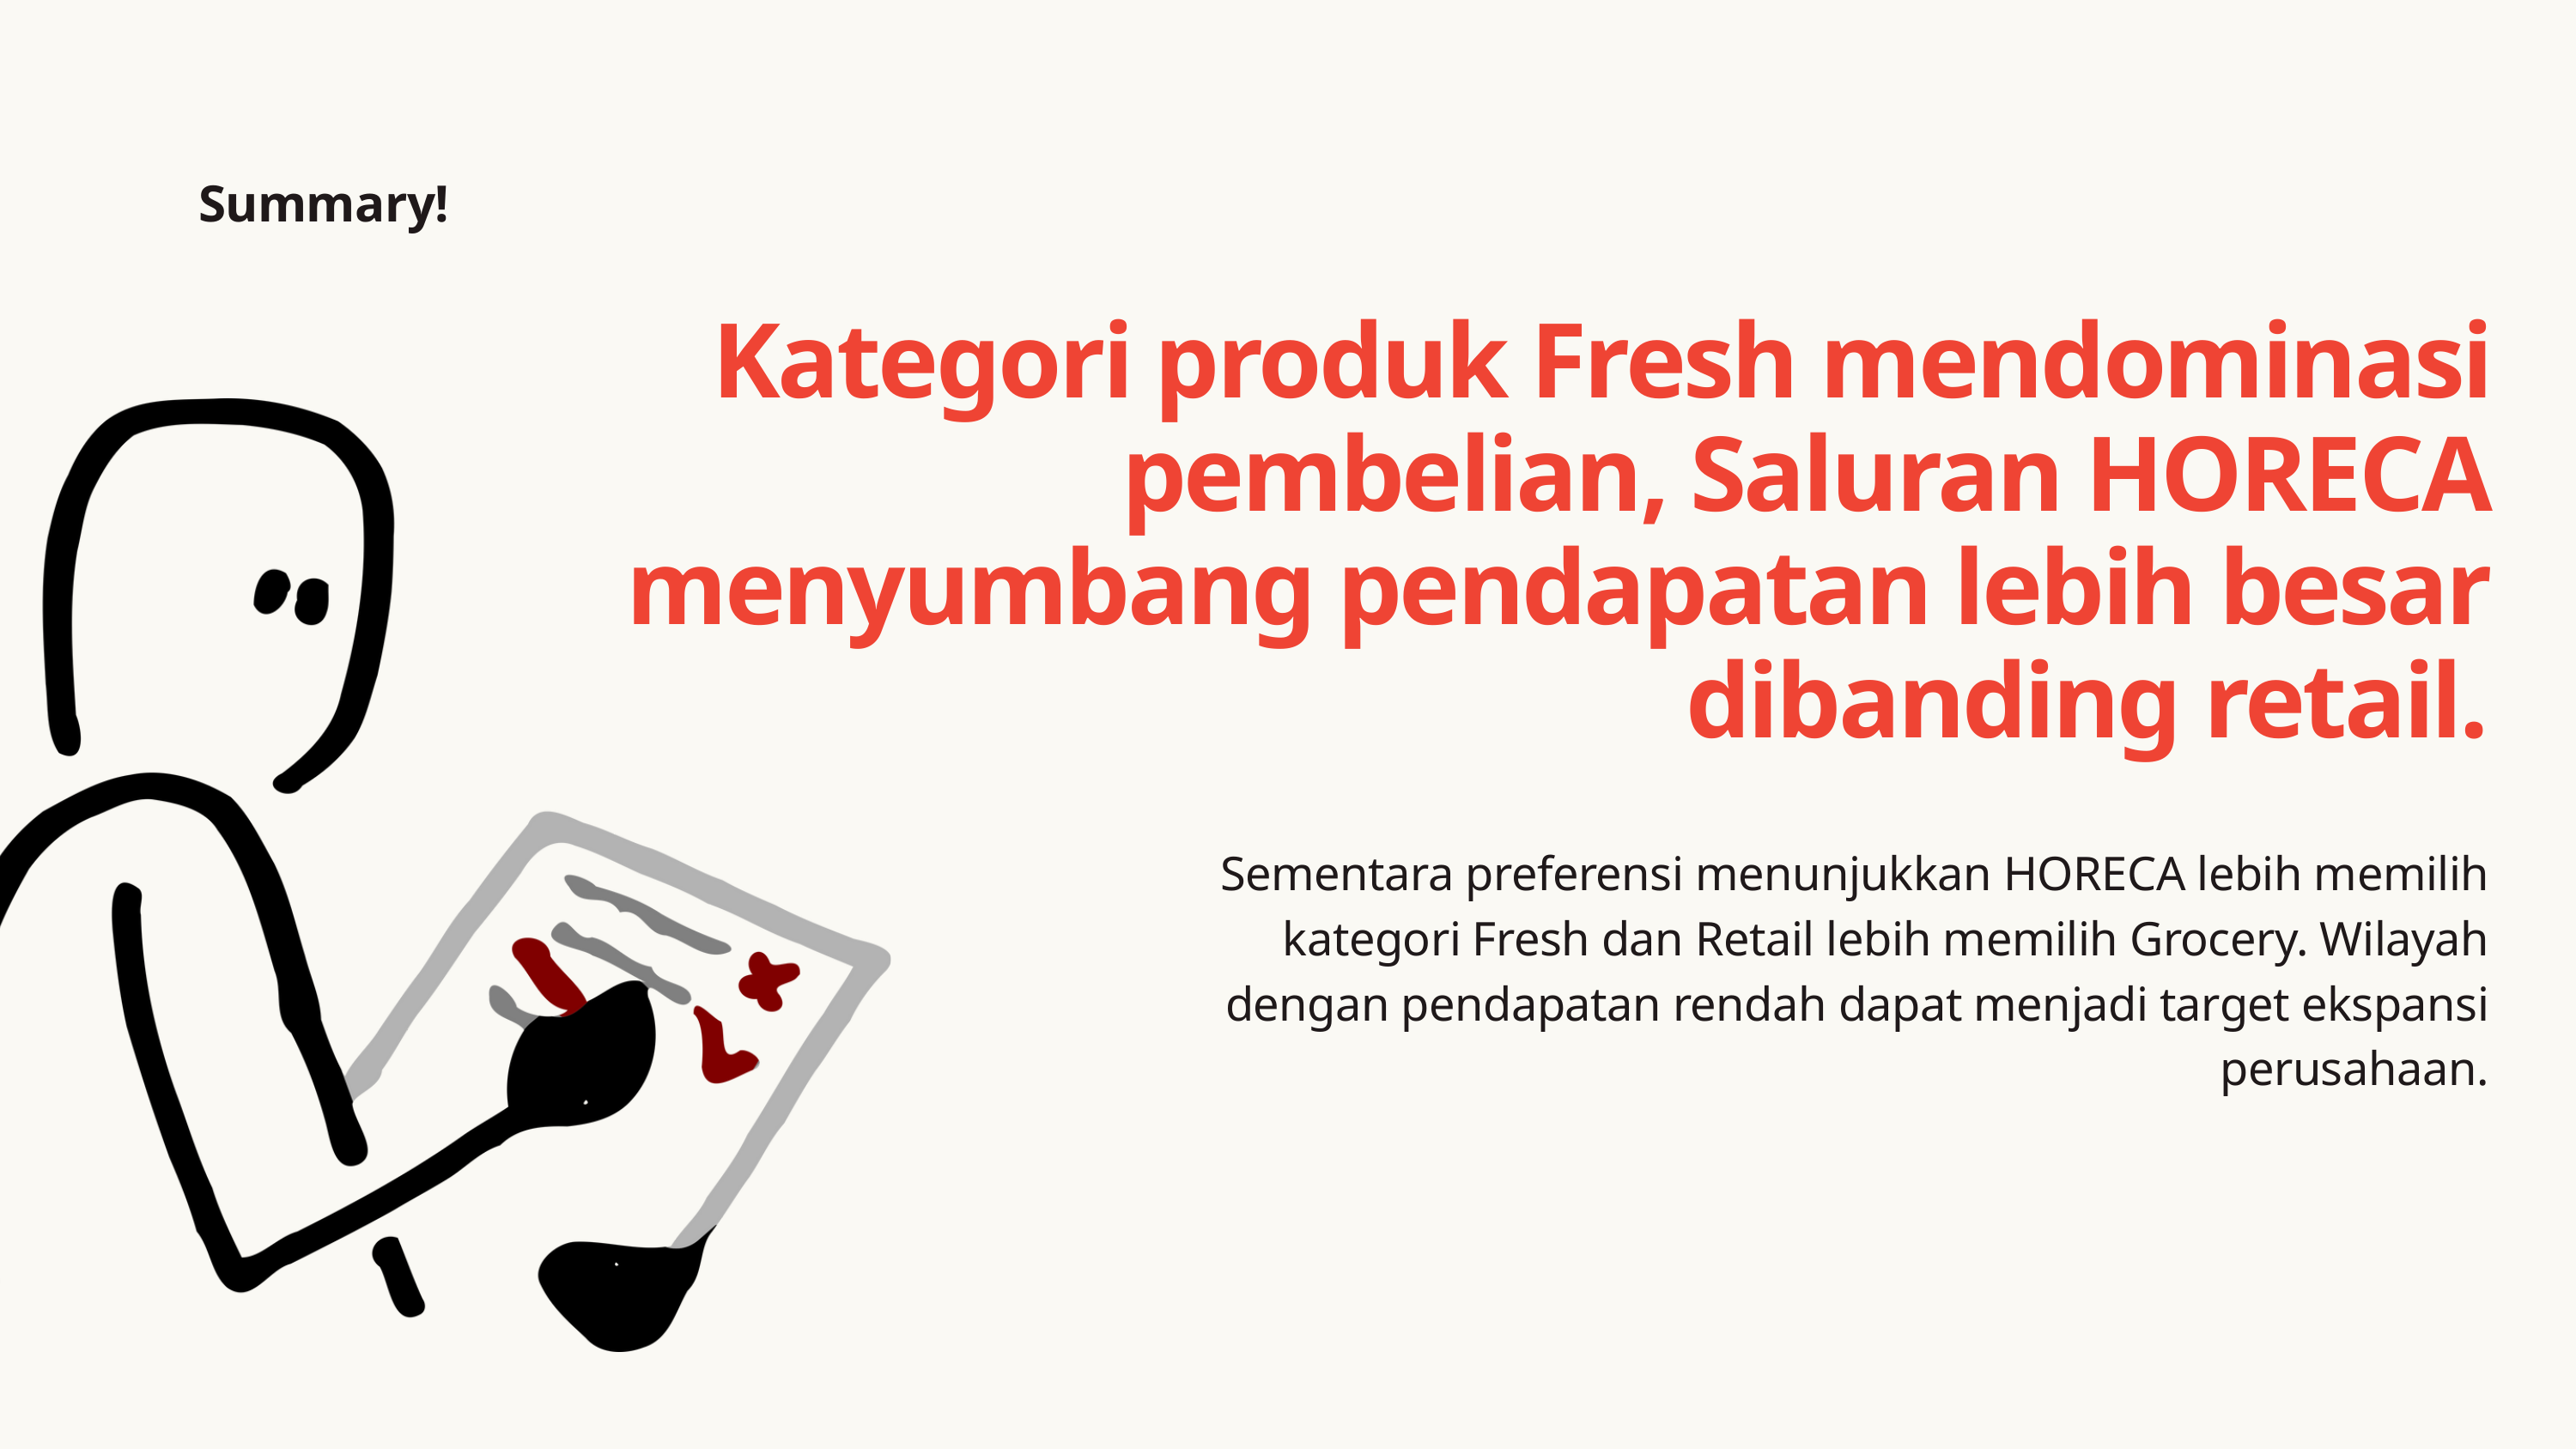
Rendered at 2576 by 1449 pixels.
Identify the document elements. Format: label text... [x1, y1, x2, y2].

text_box Summary! [198, 177, 655, 233]
text_box [0, 398, 891, 1353]
text_box Kategori produk Fresh mendominasi pembelian, Saluran HORECA menyumbang pendapatan lebih besar dibanding retail. [515, 305, 2489, 759]
text_box Sementara preferensi menunjukkan HORECA lebih memilih kategori Fresh dan Retail lebih memilih Grocery. Wilayah dengan pendapatan rendah dapat menjadi target ekspansi perusahaan. [1139, 834, 2489, 1095]
